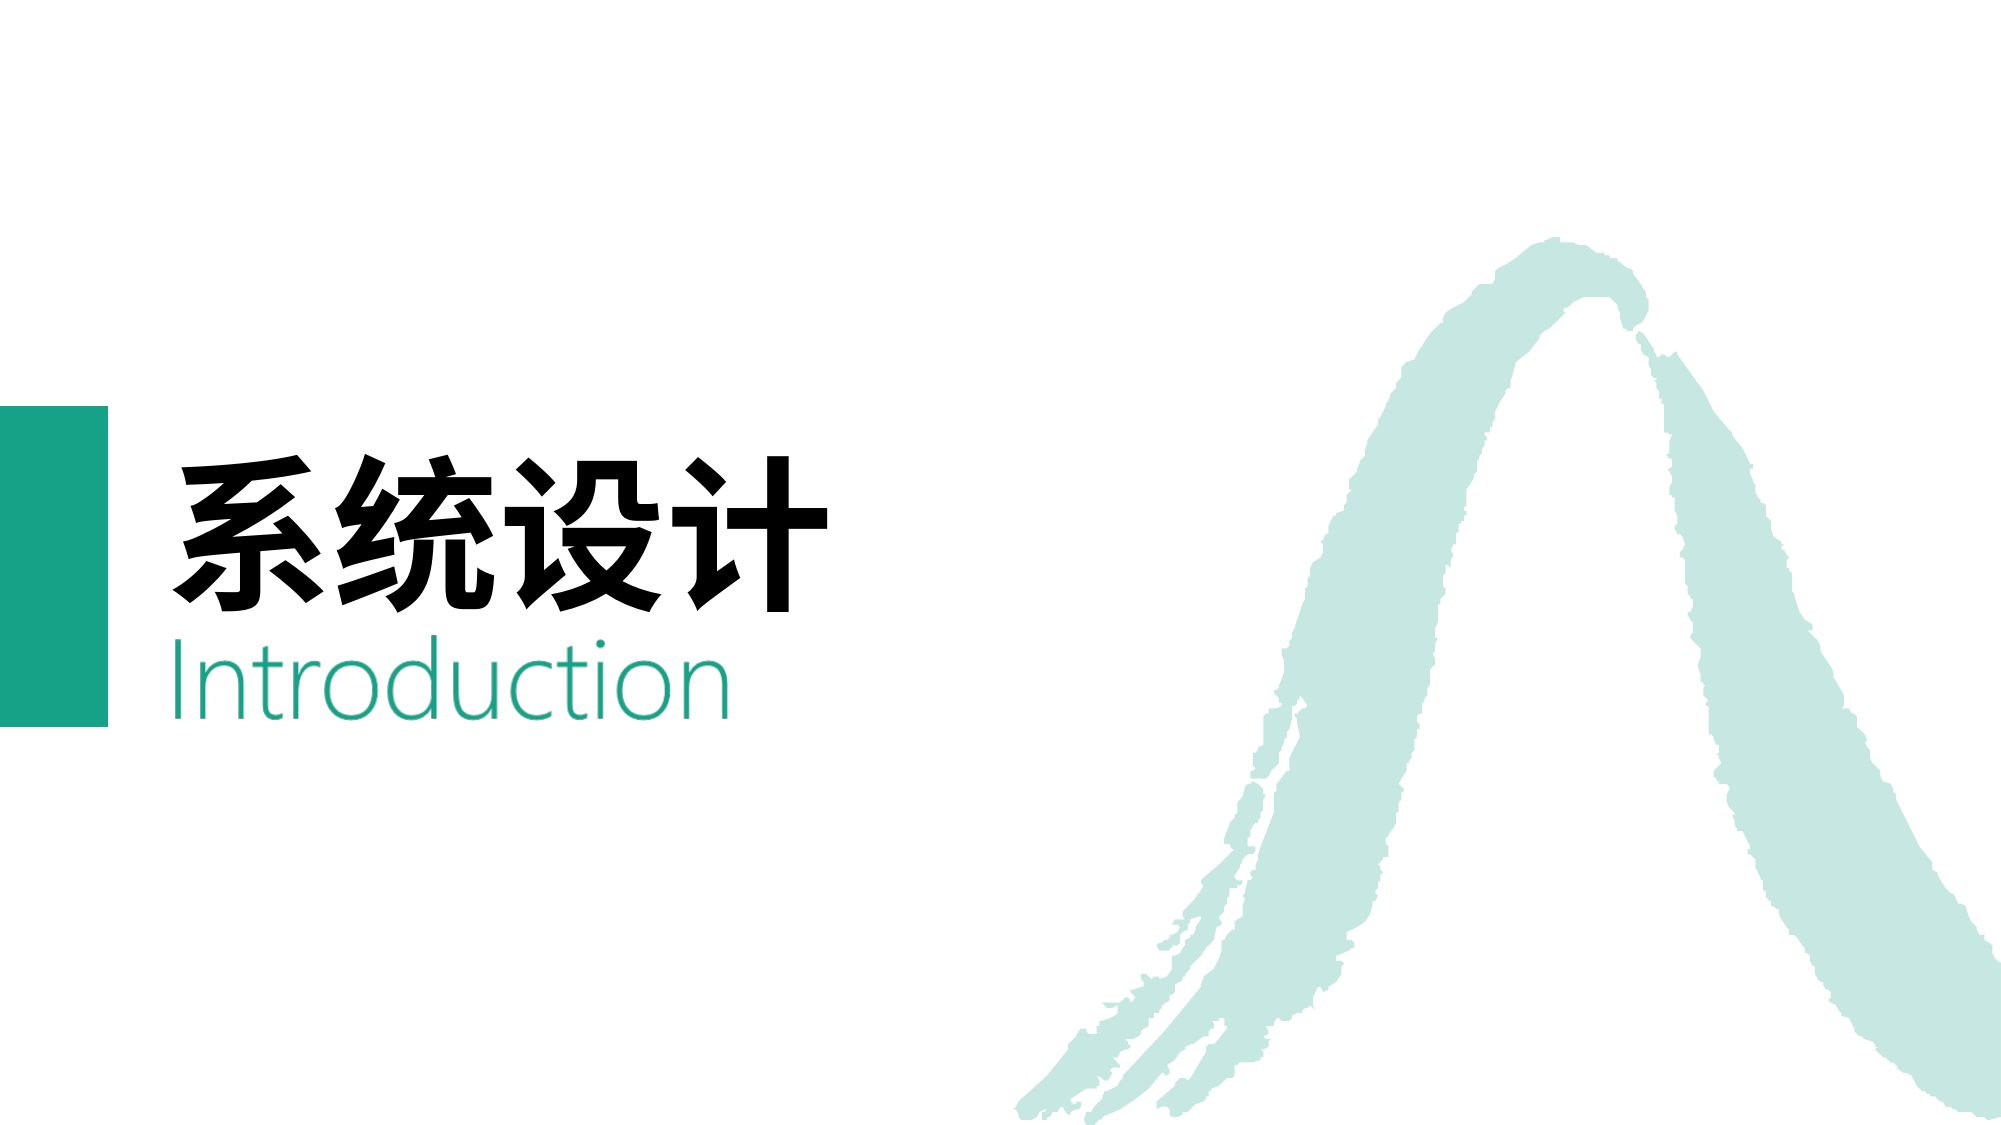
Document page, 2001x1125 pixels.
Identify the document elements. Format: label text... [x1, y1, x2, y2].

list 系统设计 [151, 445, 1864, 647]
picture [102, 586, 811, 807]
